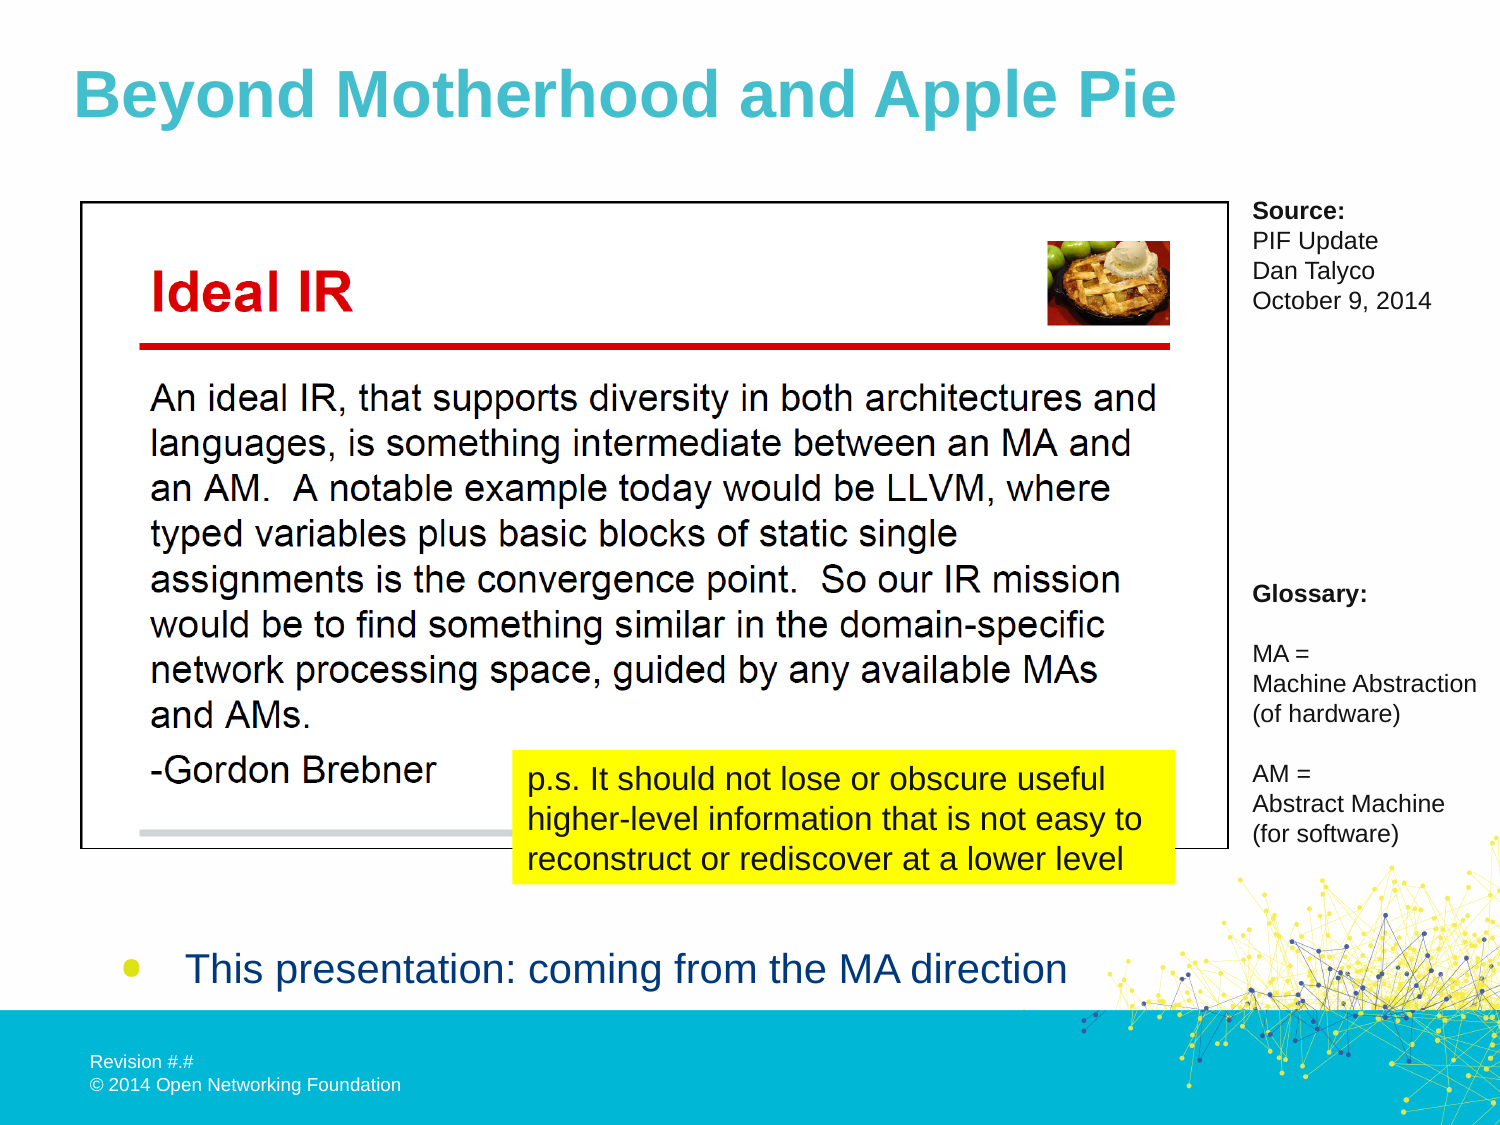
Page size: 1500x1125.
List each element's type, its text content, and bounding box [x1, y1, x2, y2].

text_box p.s. It should not lose or obscure useful higher-level information that is not easy to reconstruct or rediscover at a lower level [512, 858, 1175, 885]
title Beyond Motherhood and Apple Pie [62, 45, 1238, 233]
text_box Source: PIF Update Dan Talyco October 9, 2014 [1237, 187, 1463, 322]
text_box Glossary: MA = Machine Abstraction (of hardware) AM = Abstract Machine (for software) [1237, 570, 1500, 855]
picture [0, 0, 1500, 1125]
text_box This presentation: coming from the MA direction [67, 934, 1084, 1000]
